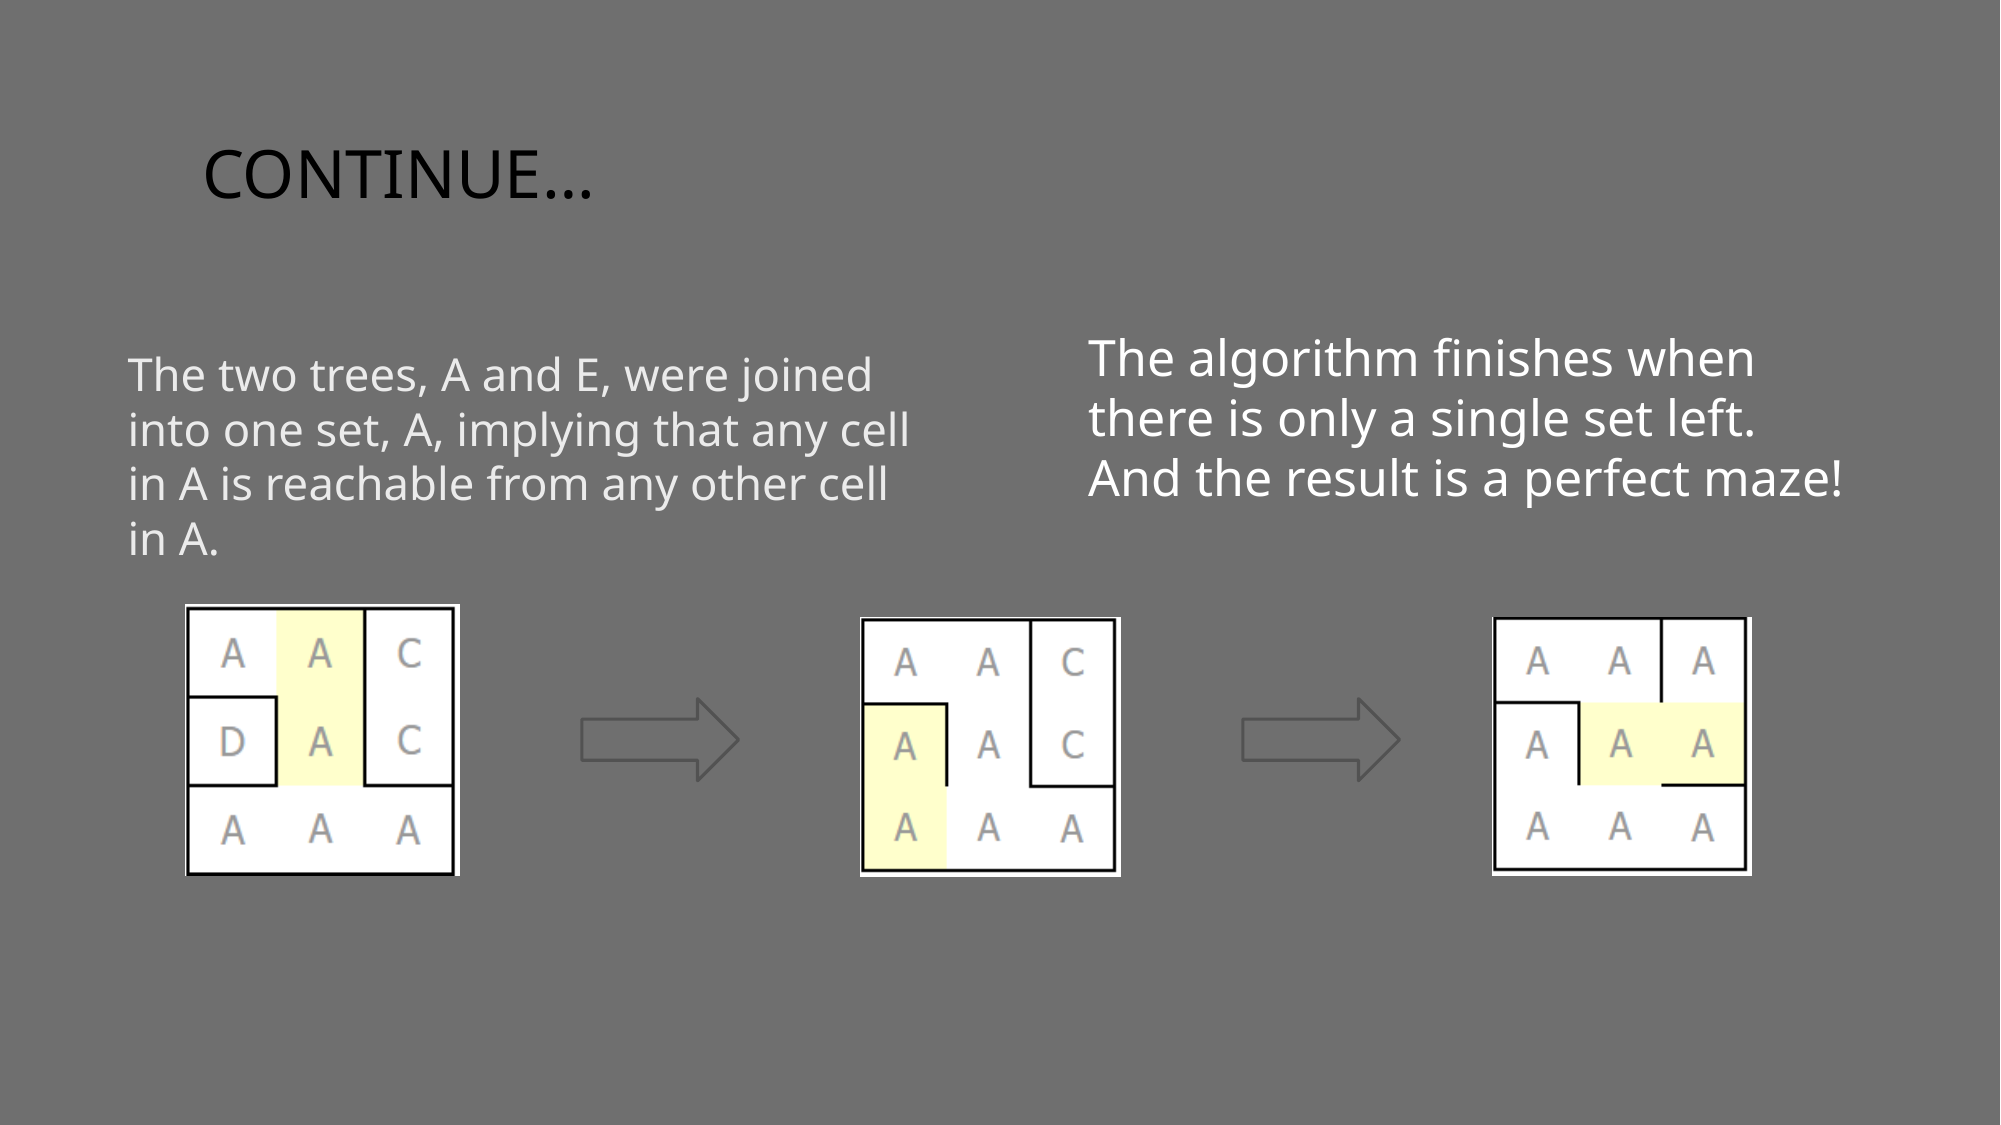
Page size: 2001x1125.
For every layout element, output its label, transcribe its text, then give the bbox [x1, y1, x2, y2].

text_box [580, 697, 740, 783]
picture [860, 617, 1122, 877]
text_box [1241, 697, 1401, 783]
list The two trees, A and E, were joined into one set, A, implying that any cell in A is reachable from any other cell in A. [112, 338, 948, 575]
picture [1491, 617, 1752, 876]
title Continue… [187, 99, 1813, 244]
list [185, 603, 461, 876]
text_box The algorithm finishes when there is only a single set left. And the result is a perfect maze! [1074, 318, 1879, 514]
